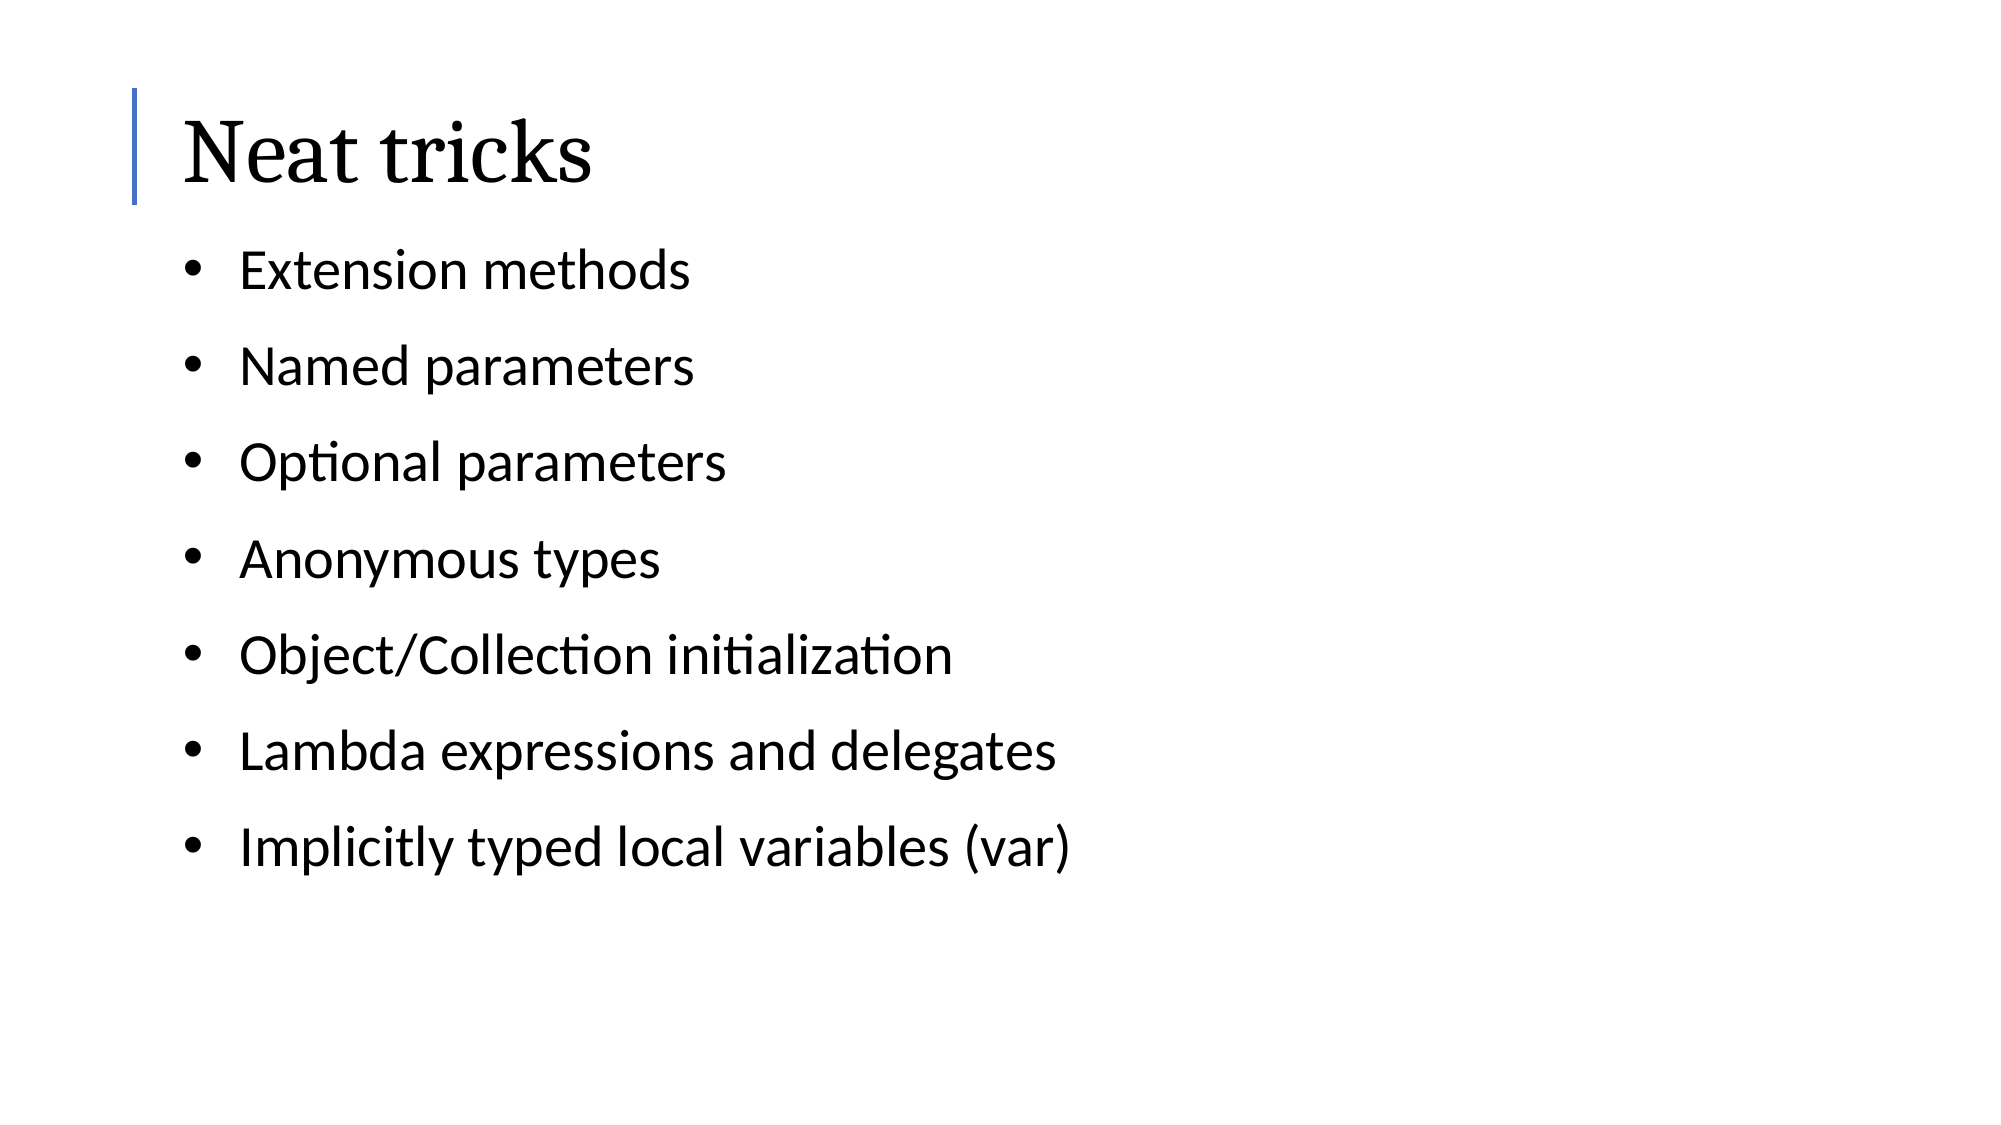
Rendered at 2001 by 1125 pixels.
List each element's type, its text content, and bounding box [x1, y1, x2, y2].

list Extension methods Named parameters Optional parameters Anonymous types Object/Collection initialization Lambda expressions and delegates Implicitly typed local variables (var) [168, 231, 1763, 1013]
title Neat tricks [168, 73, 1763, 231]
